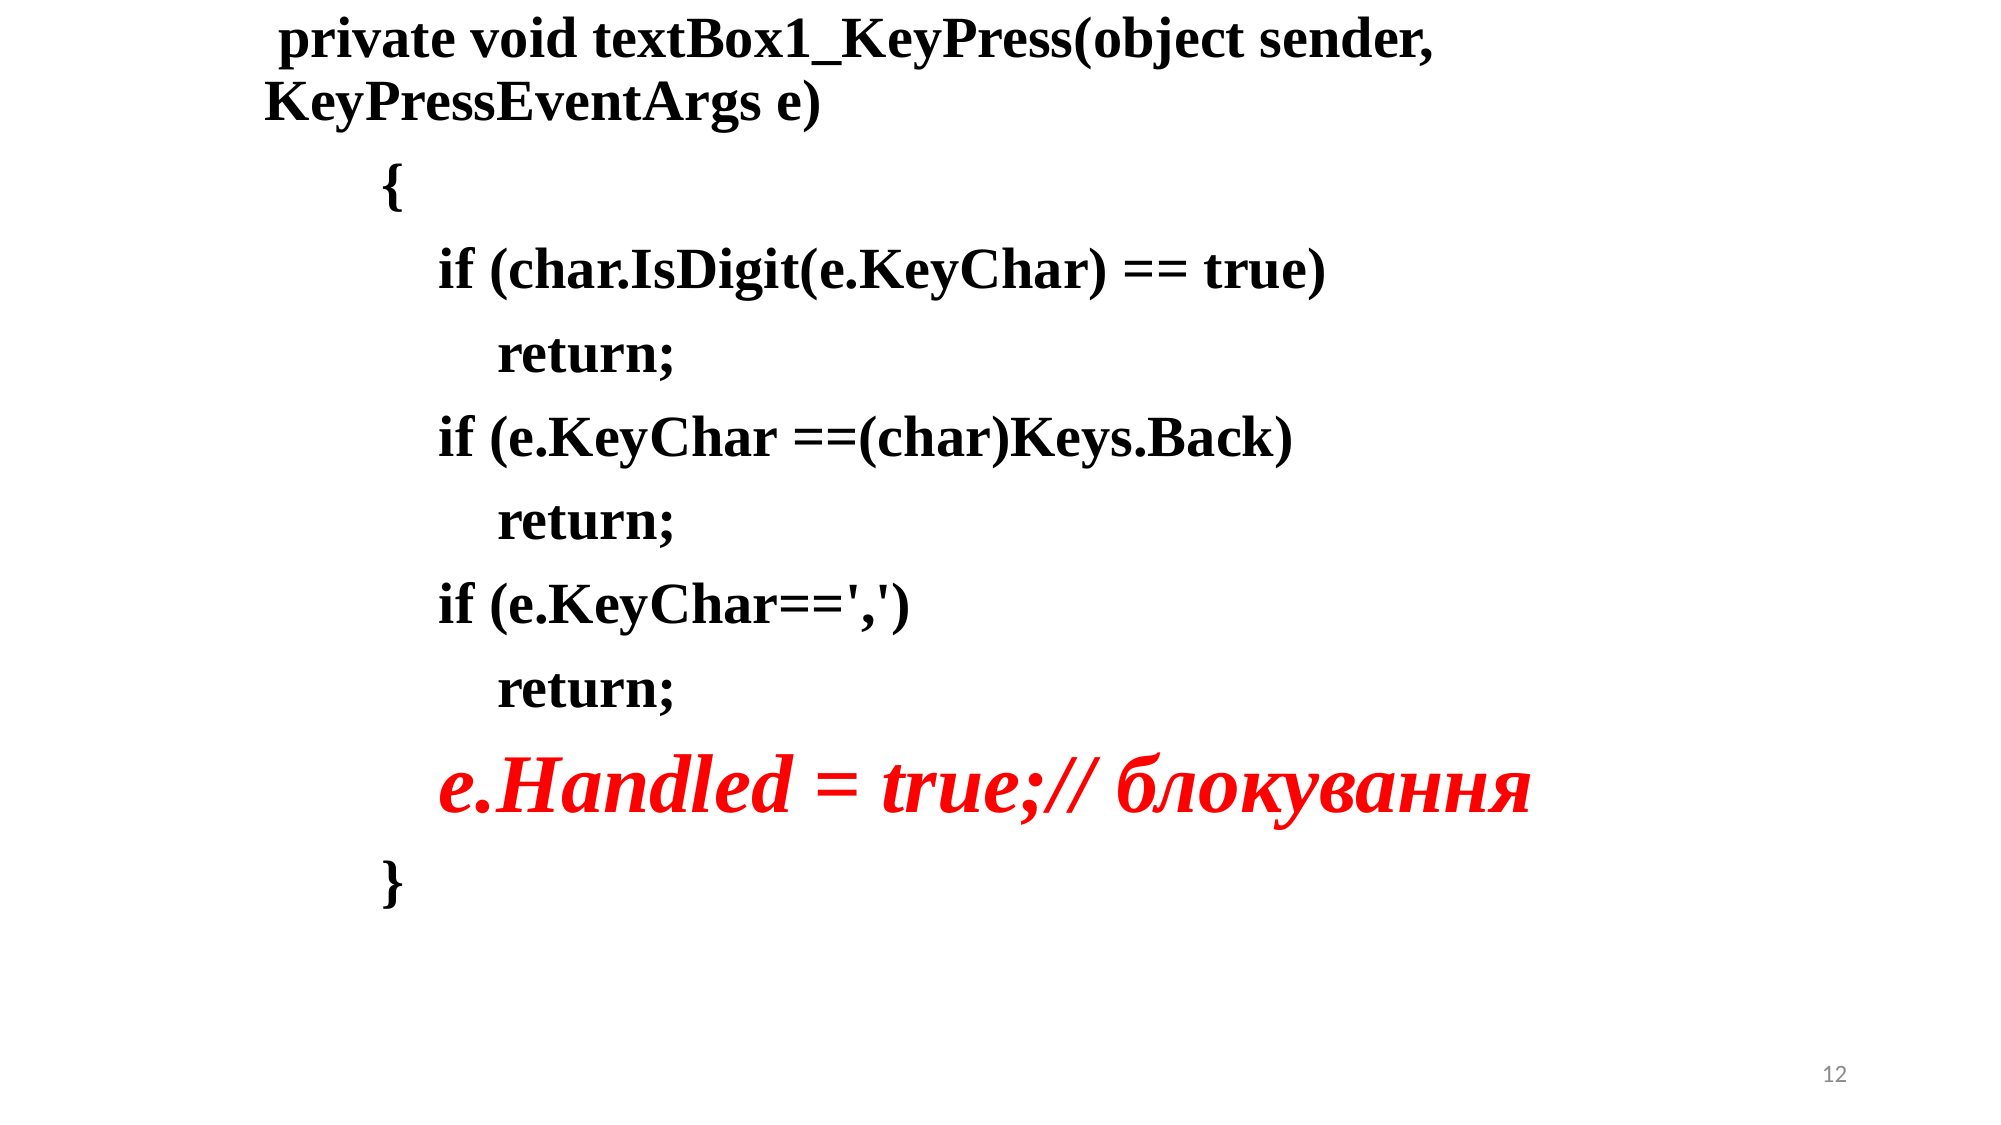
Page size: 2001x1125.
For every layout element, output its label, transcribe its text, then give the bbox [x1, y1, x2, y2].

slide_number 12 [1412, 1042, 1863, 1103]
list private void textBox1_KeyPress(object sender, KeyPressEventArgs e) { if (char.IsDigit(e.KeyChar) == true) return; if (e.KeyChar ==(char)Keys.Back) return; if (e.KeyChar==',') return; e.Handled = true;// блокування } [249, 0, 1750, 1125]
